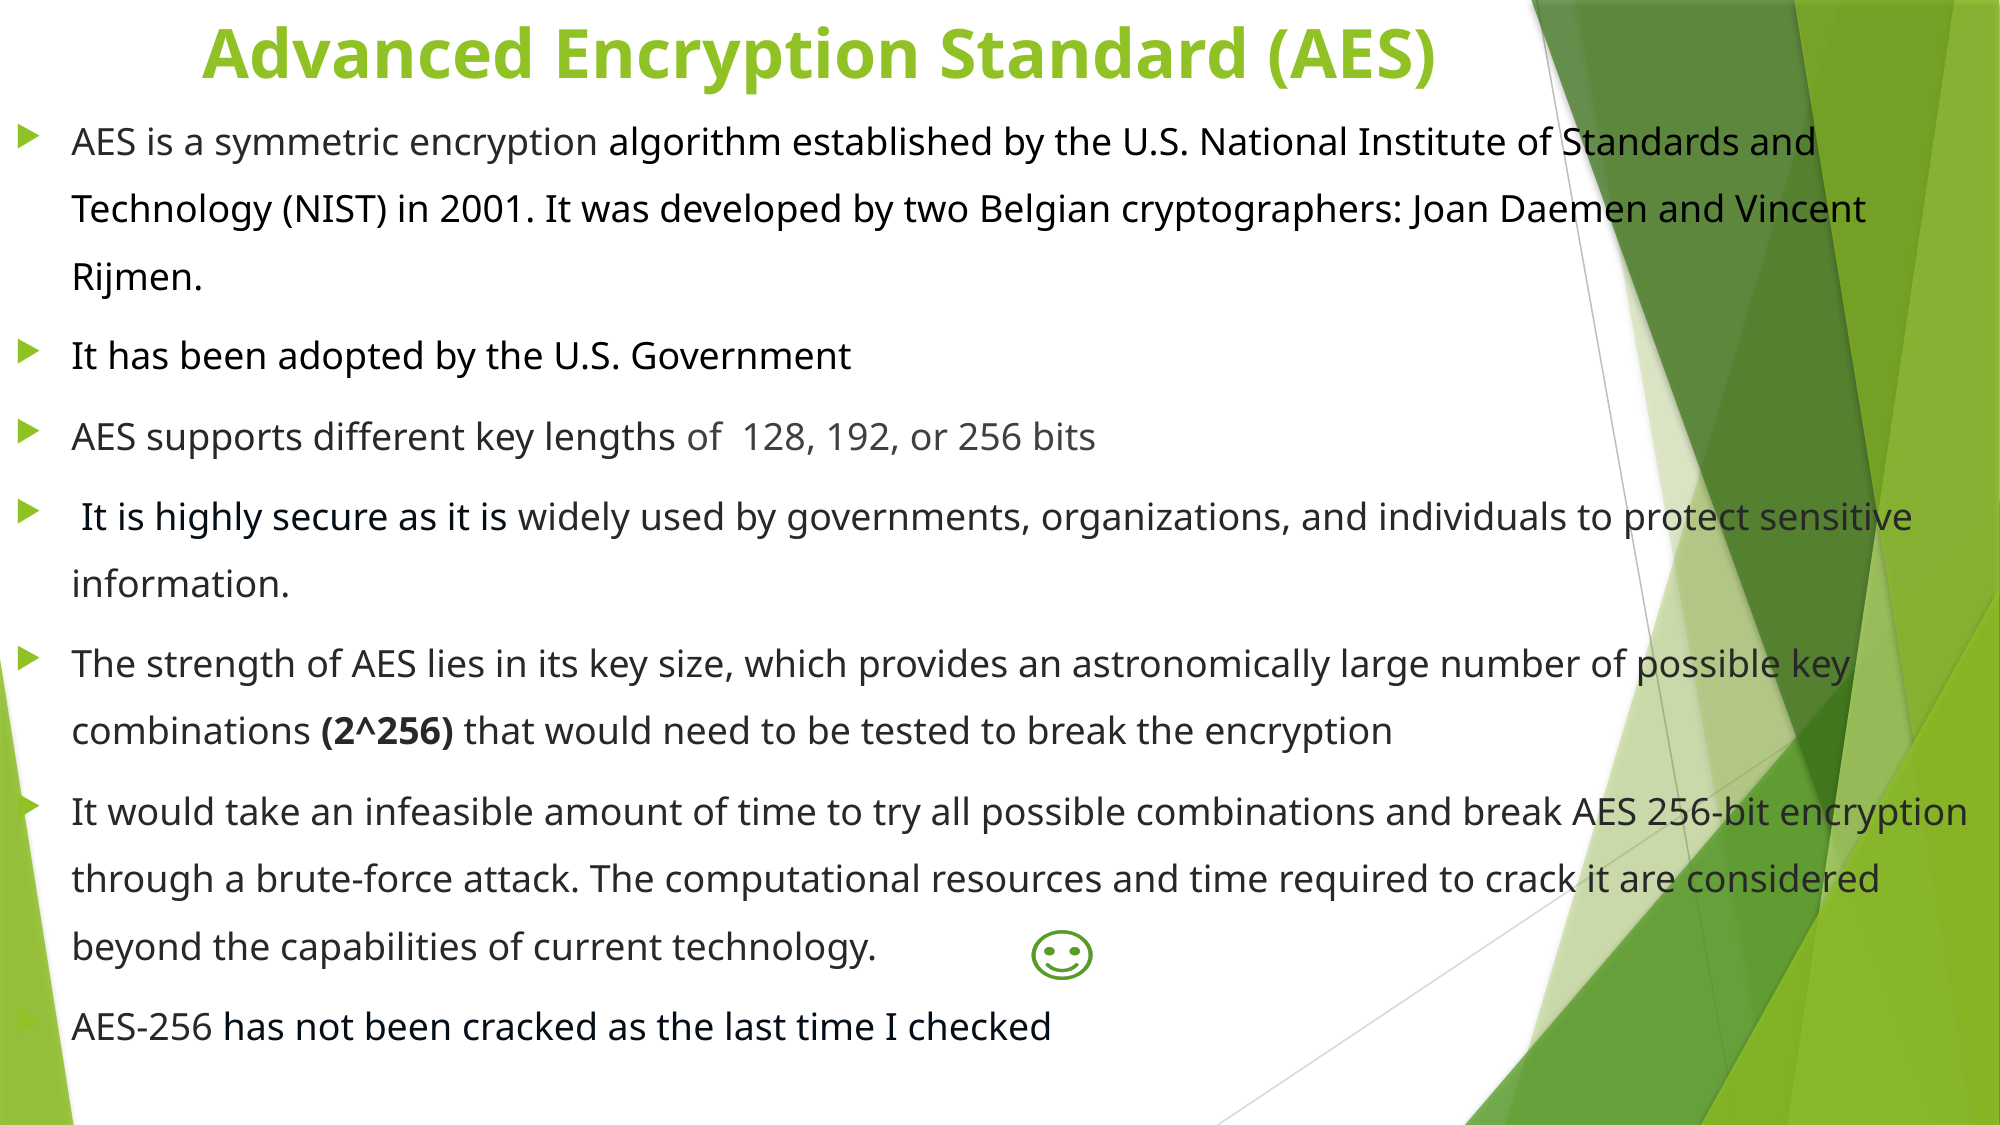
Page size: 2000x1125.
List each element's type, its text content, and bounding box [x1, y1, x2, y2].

list AES is a symmetric encryption algorithm established by the U.S. National Institute of Standards and Technology (NIST) in 2001. It was developed by two Belgian cryptographers: Joan Daemen and Vincent Rijmen. It has been adopted by the U.S. Government AES supports different key lengths of 128, 192, or 256 bits It is highly secure as it is widely used by governments, organizations, and individuals to protect sensitive information. The strength of AES lies in its key size, which provides an astronomically large number of possible key combinations (2^256) that would need to be tested to break the encryption It would take an infeasible amount of time to try all possible combinations and break AES 256-bit encryption through a brute-force attack. The computational resources and time required to crack it are considered beyond the capabilities of current technology. AES-256 has not been cracked as the last time I checked [0, 87, 2000, 1100]
picture [1024, 924, 1101, 986]
title Advanced Encryption Standard (AES) [187, 2, 1598, 87]
